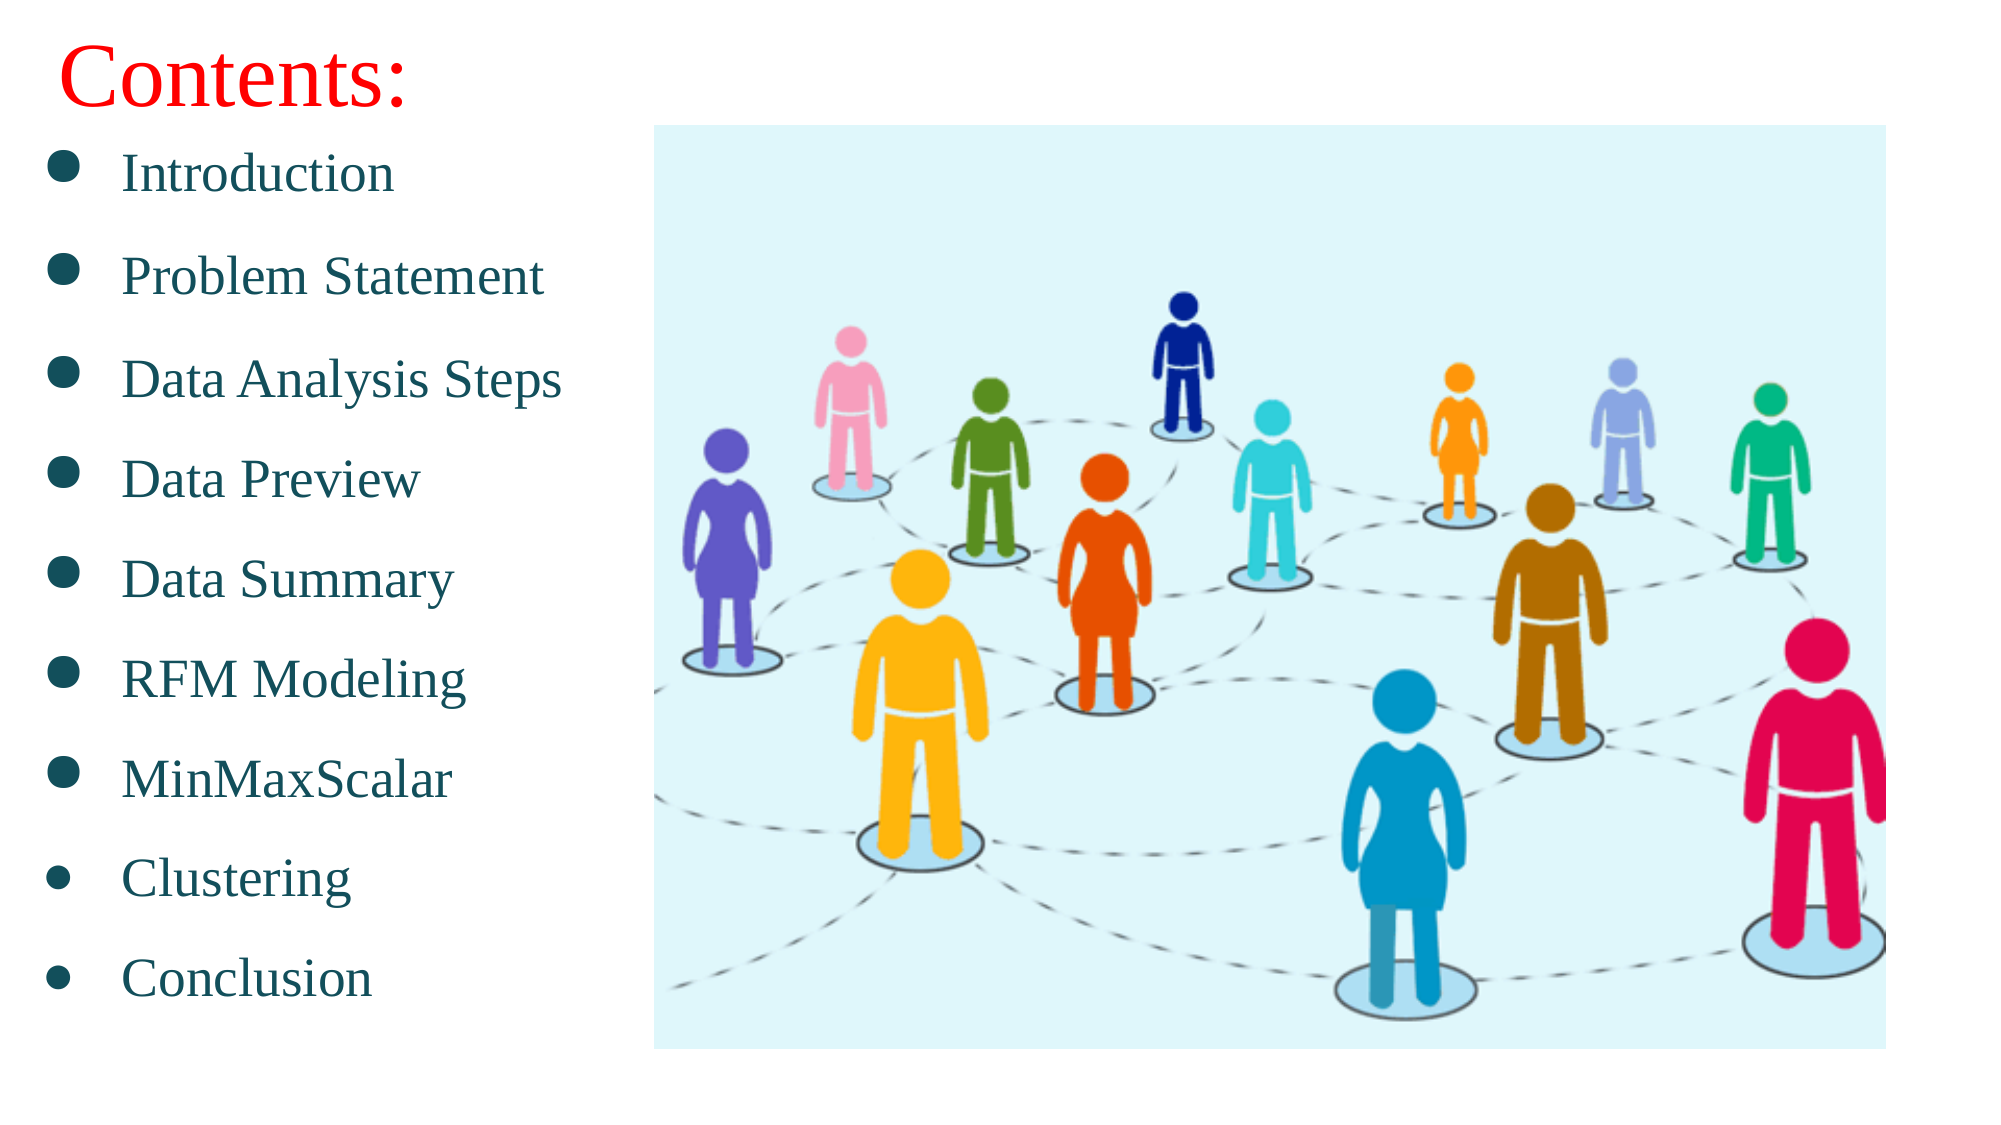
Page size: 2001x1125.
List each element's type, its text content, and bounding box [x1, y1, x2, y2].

title Contents: [43, 0, 482, 95]
picture [654, 125, 1886, 1049]
text_box Introduction Problem Statement Data Analysis Steps Data Preview Data Summary RFM Modeling MinMaxScalar Clustering Conclusion [24, 95, 881, 1016]
